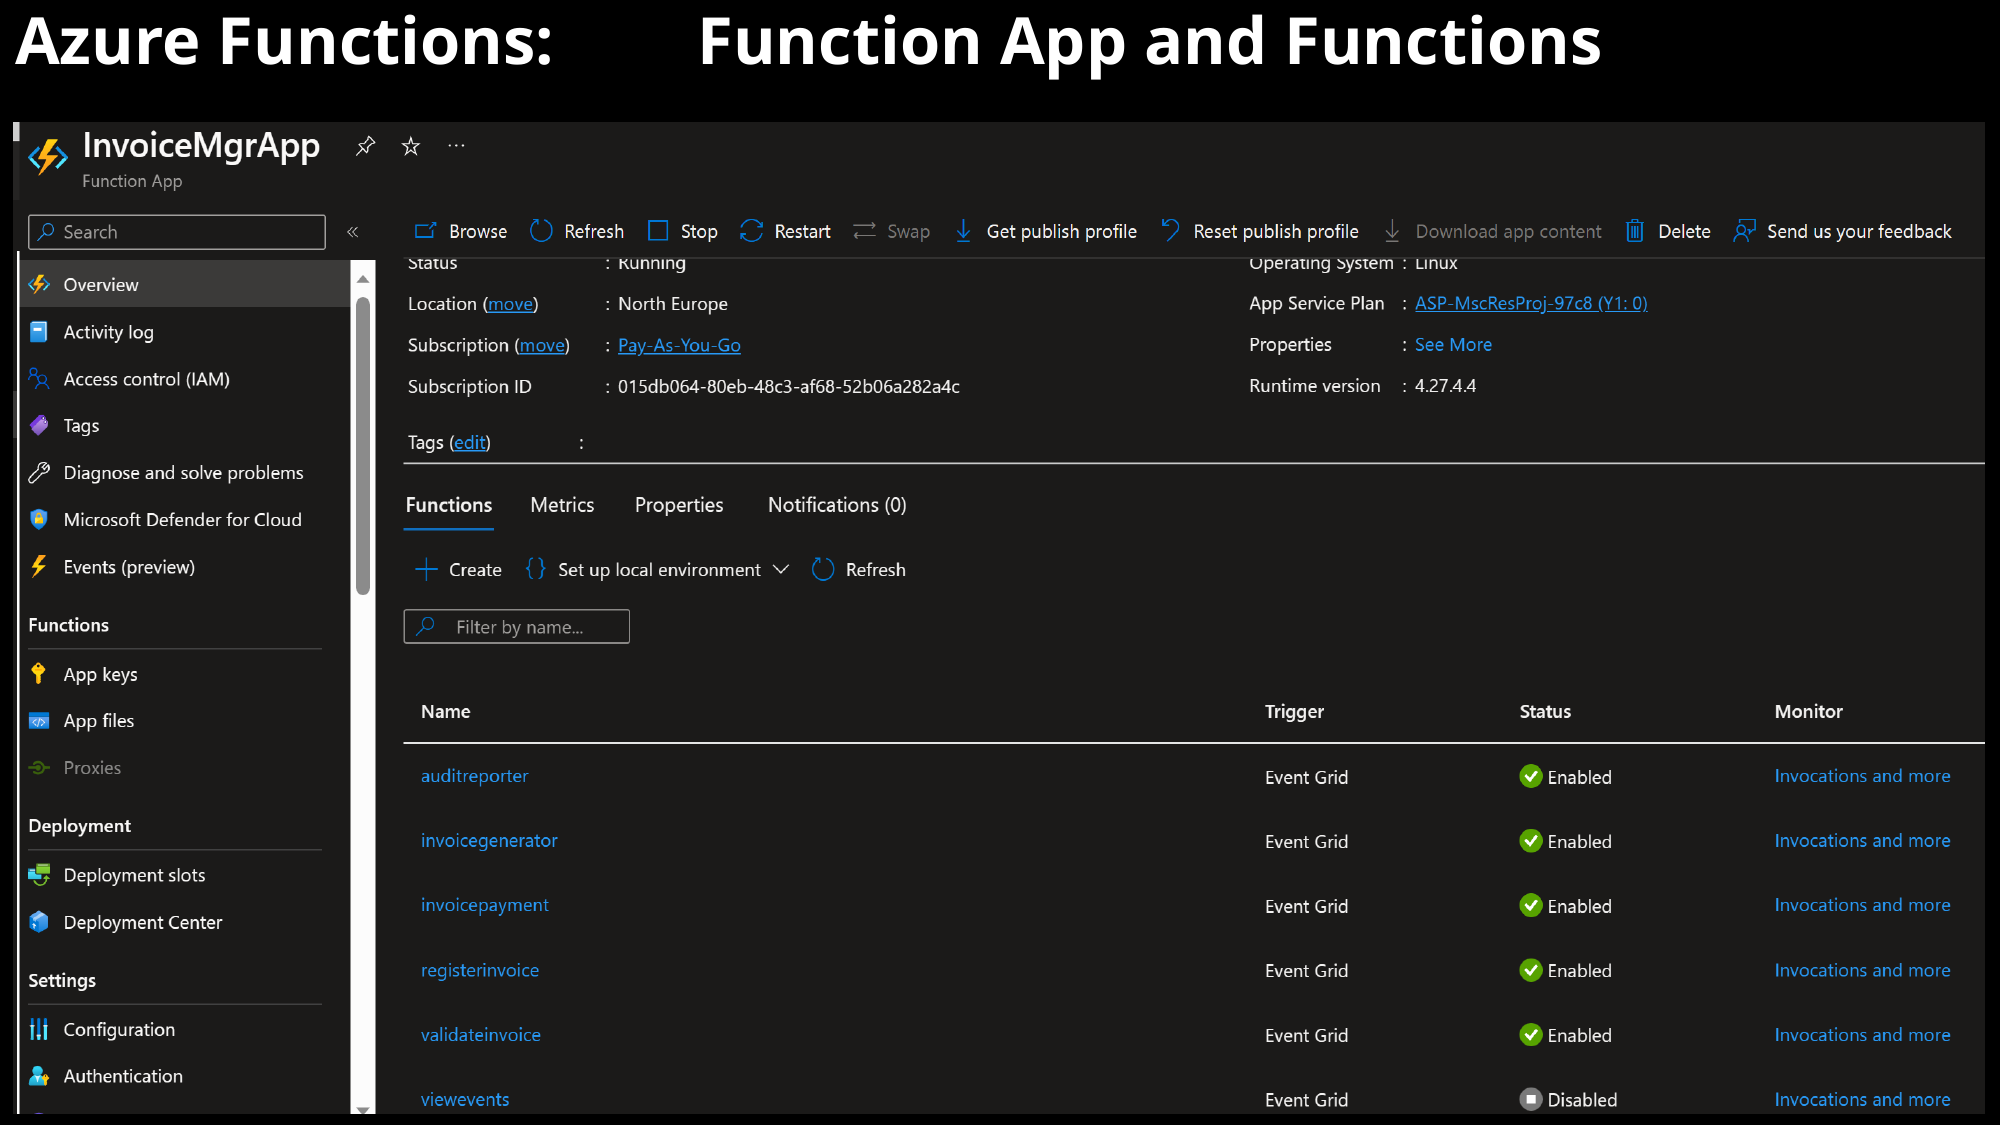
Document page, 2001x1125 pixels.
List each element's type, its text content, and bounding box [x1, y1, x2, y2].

picture [13, 122, 1985, 1114]
title Azure Functions: Function App and Functions [0, 0, 2000, 87]
